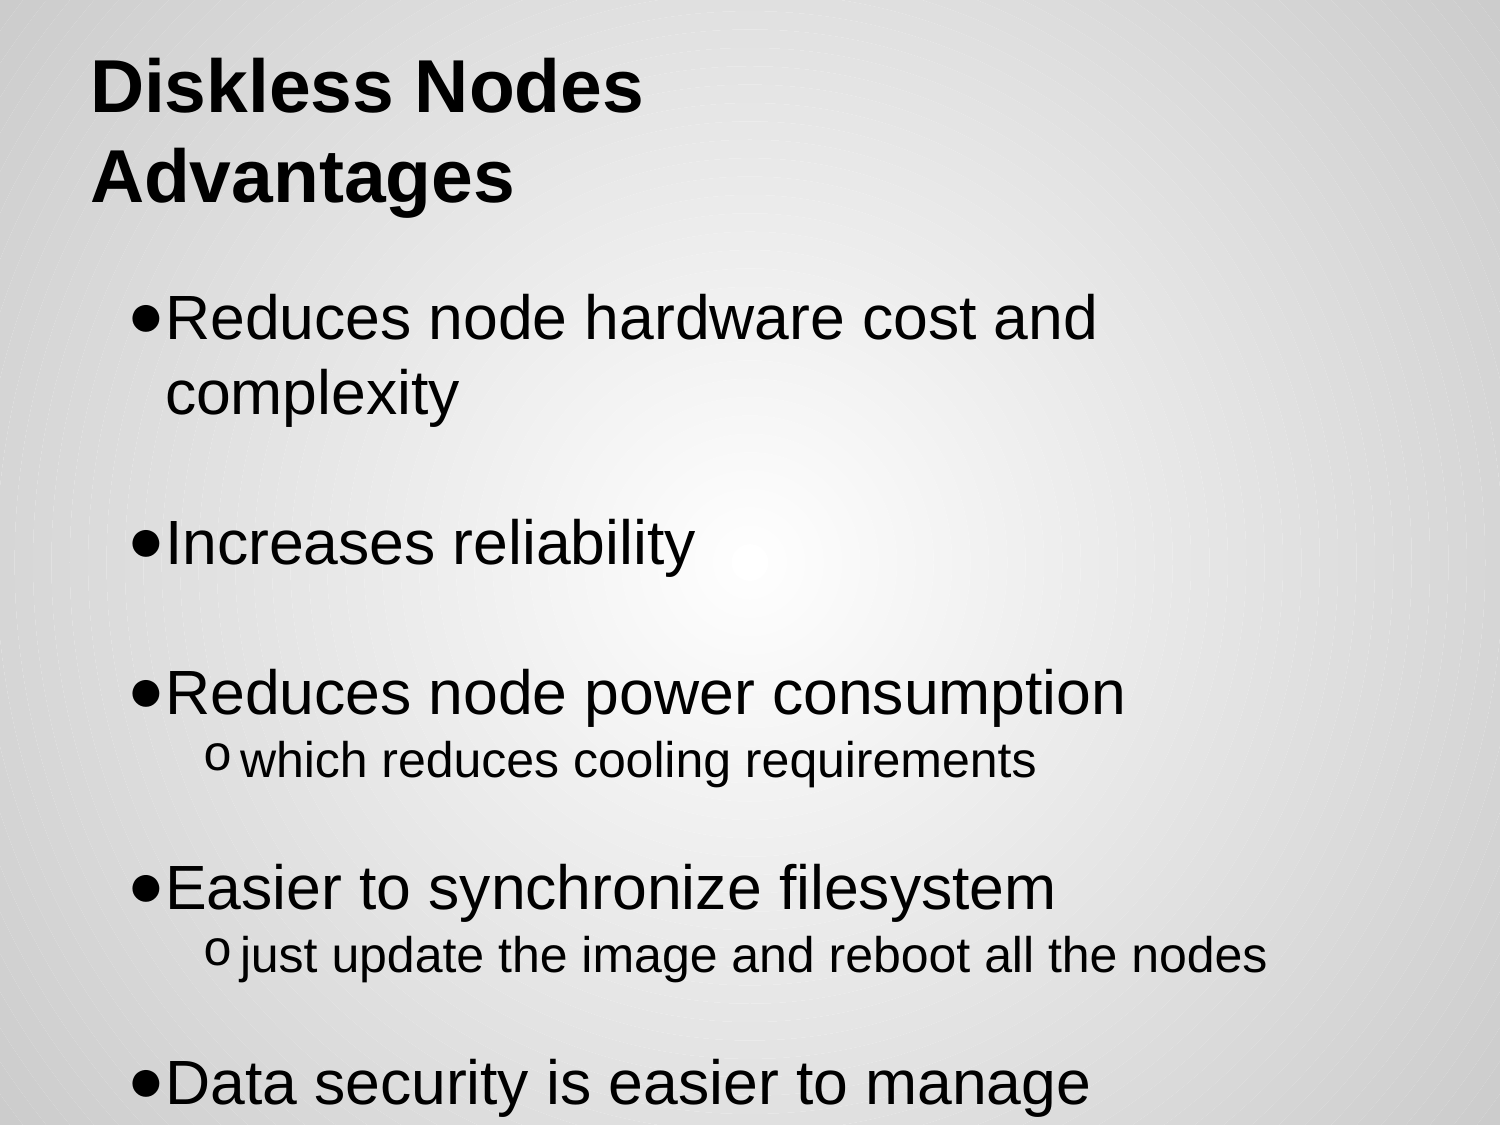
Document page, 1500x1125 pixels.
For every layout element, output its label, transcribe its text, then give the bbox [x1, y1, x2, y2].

list Reduces node hardware cost and complexity Increases reliability Reduces node power consumption which reduces cooling requirements Easier to synchronize filesystem just update the image and reboot all the nodes Data security is easier to manage [75, 262, 1425, 1078]
title Diskless Nodes Advantages [75, 45, 1425, 233]
